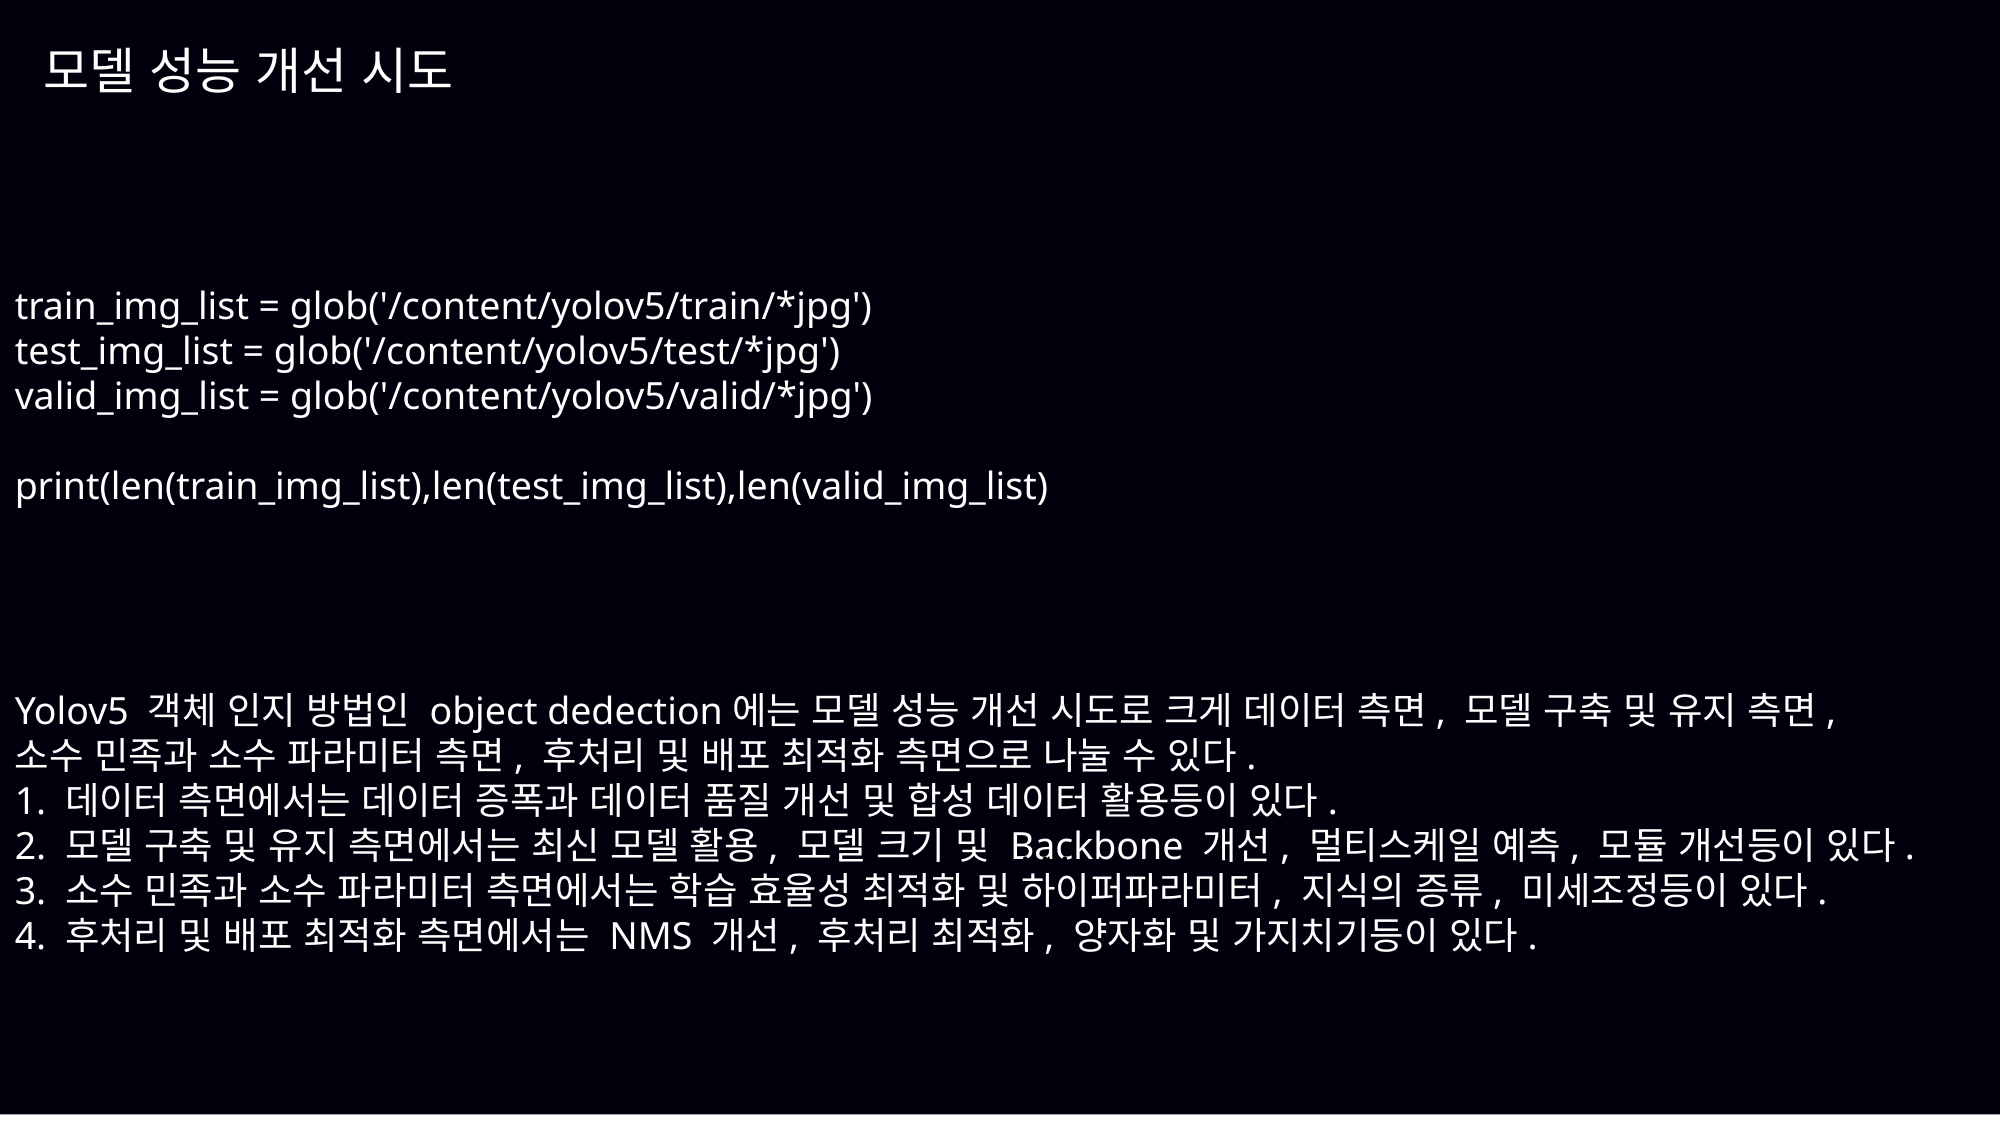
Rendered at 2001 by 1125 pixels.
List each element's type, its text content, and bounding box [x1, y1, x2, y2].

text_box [1005, 621, 1353, 878]
text_box 모델 성능 개선 시도 [29, 32, 1700, 107]
text_box train_img_list = glob('/content/yolov5/train/*jpg') test_img_list = glob('/content/yolov5/test/*jpg') valid_img_list = glob('/content/yolov5/valid/*jpg') print(len(train_img_list),len(test_img_list),len(valid_img_list) Yolov5 객체 인지 방법인 object dedection에는 모델 성능 개선 시도로 크게 데이터 측면, 모델 구축 및 유지 측면, 소수 민족과 소수 파라미터 측면, 후처리 및 배포 최적화 측면으로 나눌 수 있다. 1. 데이터 측면에서는 데이터 증폭과 데이터 품질 개선 및 합성 데이터 활용등이 있다. 2. 모델 구축 및 유지 측면에서는 최신 모델 활용, 모델 크기 및 Backbone 개선, 멀티스케일 예측, 모듈 개선등이 있다. 3. 소수 민족과 소수 파라미터 측면에서는 학습 효율성 최적화 및 하이퍼파라미터, 지식의 증류, 미세조정등이 있다. 4. 후처리 및 배포 최적화 측면에서는 NMS 개선, 후처리 최적화, 양자화 및 가지치기등이 있다. [0, 0, 2000, 1116]
